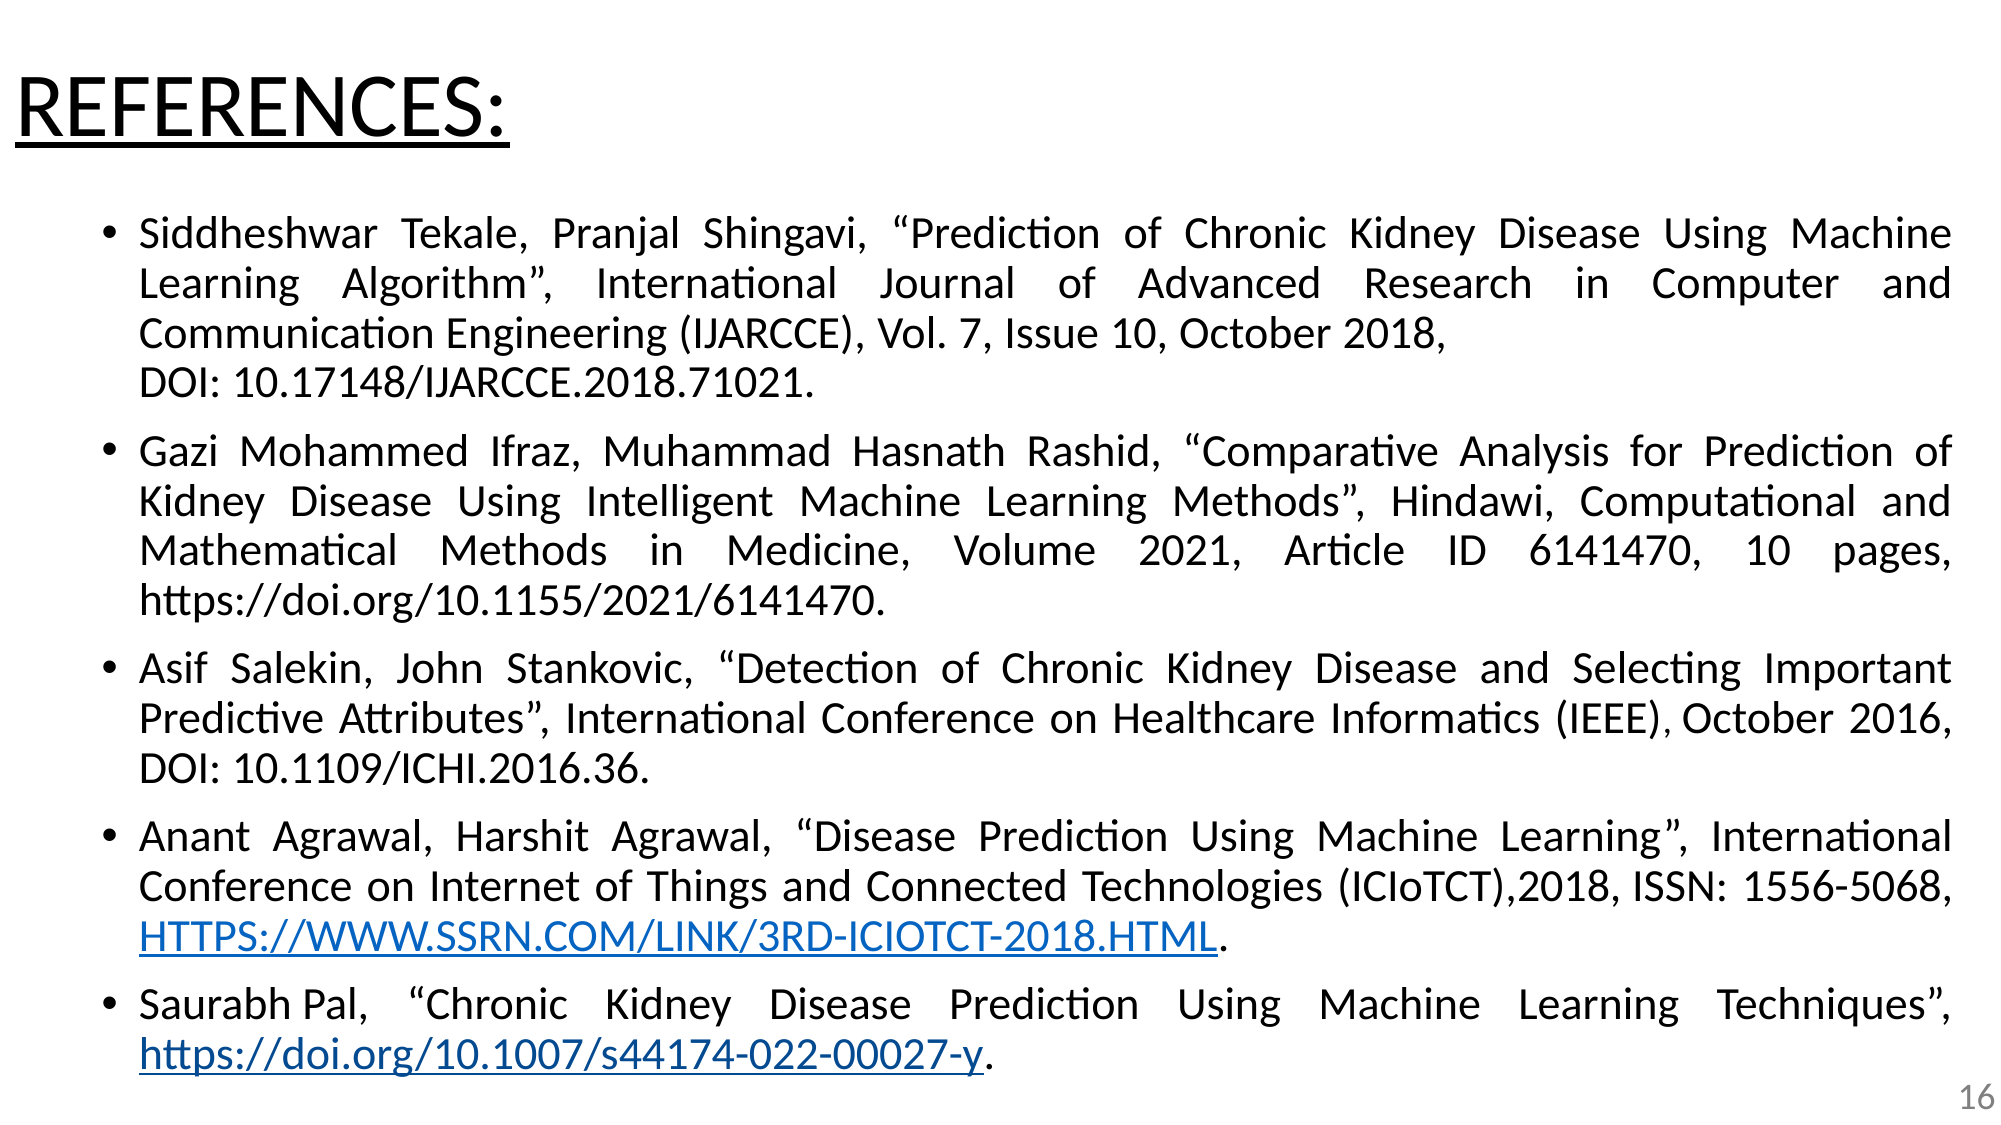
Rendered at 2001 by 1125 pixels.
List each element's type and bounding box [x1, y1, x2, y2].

list [86, 201, 1969, 1095]
title [0, 51, 1725, 162]
text_box [1942, 1064, 2000, 1125]
